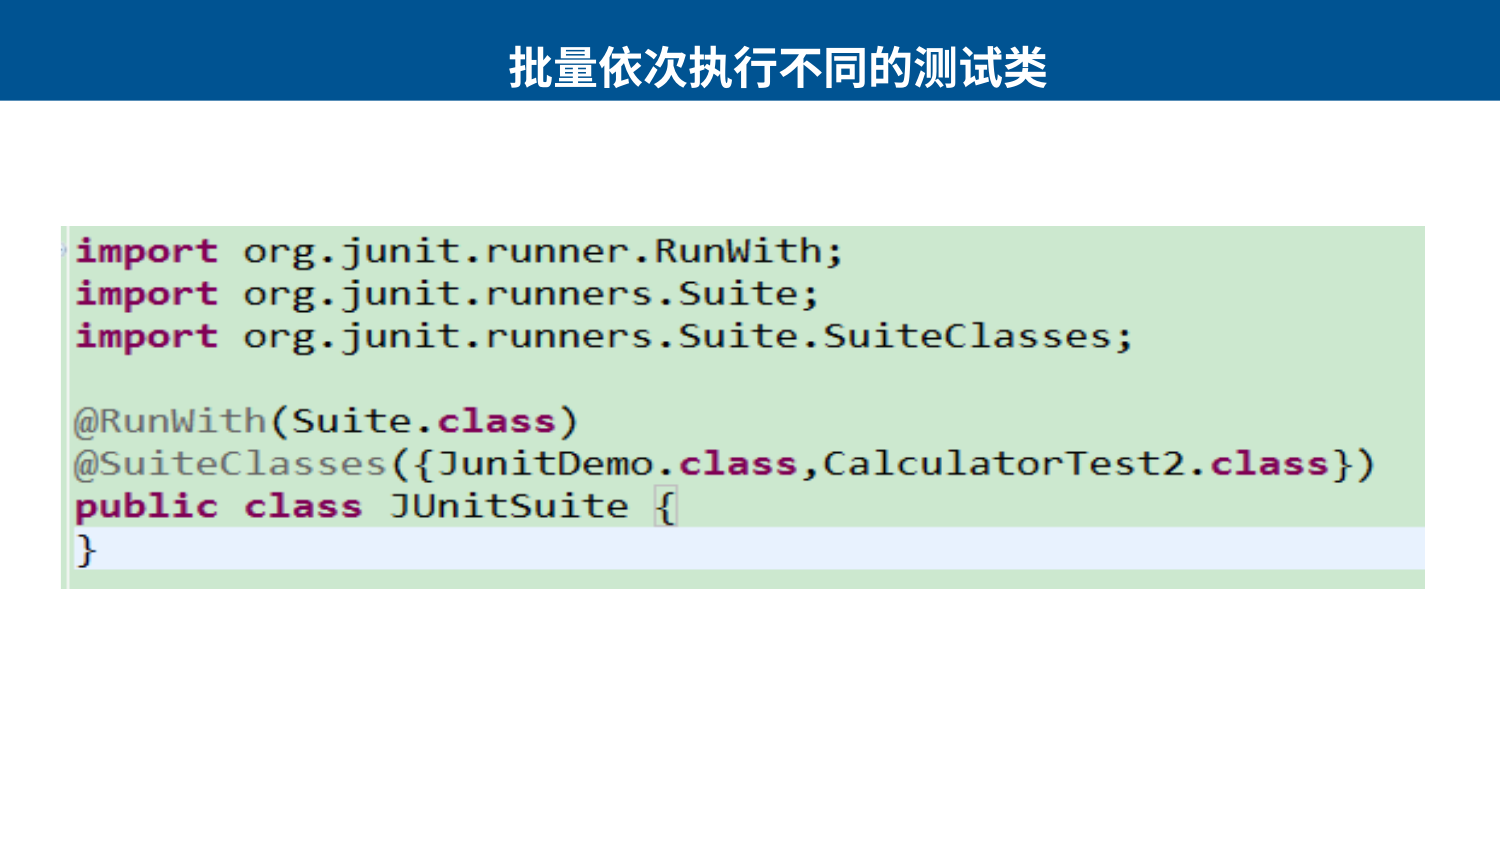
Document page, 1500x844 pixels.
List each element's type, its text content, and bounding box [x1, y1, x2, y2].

title 批量依次执行不同的测试类 [134, 32, 1422, 102]
picture [60, 226, 1426, 589]
